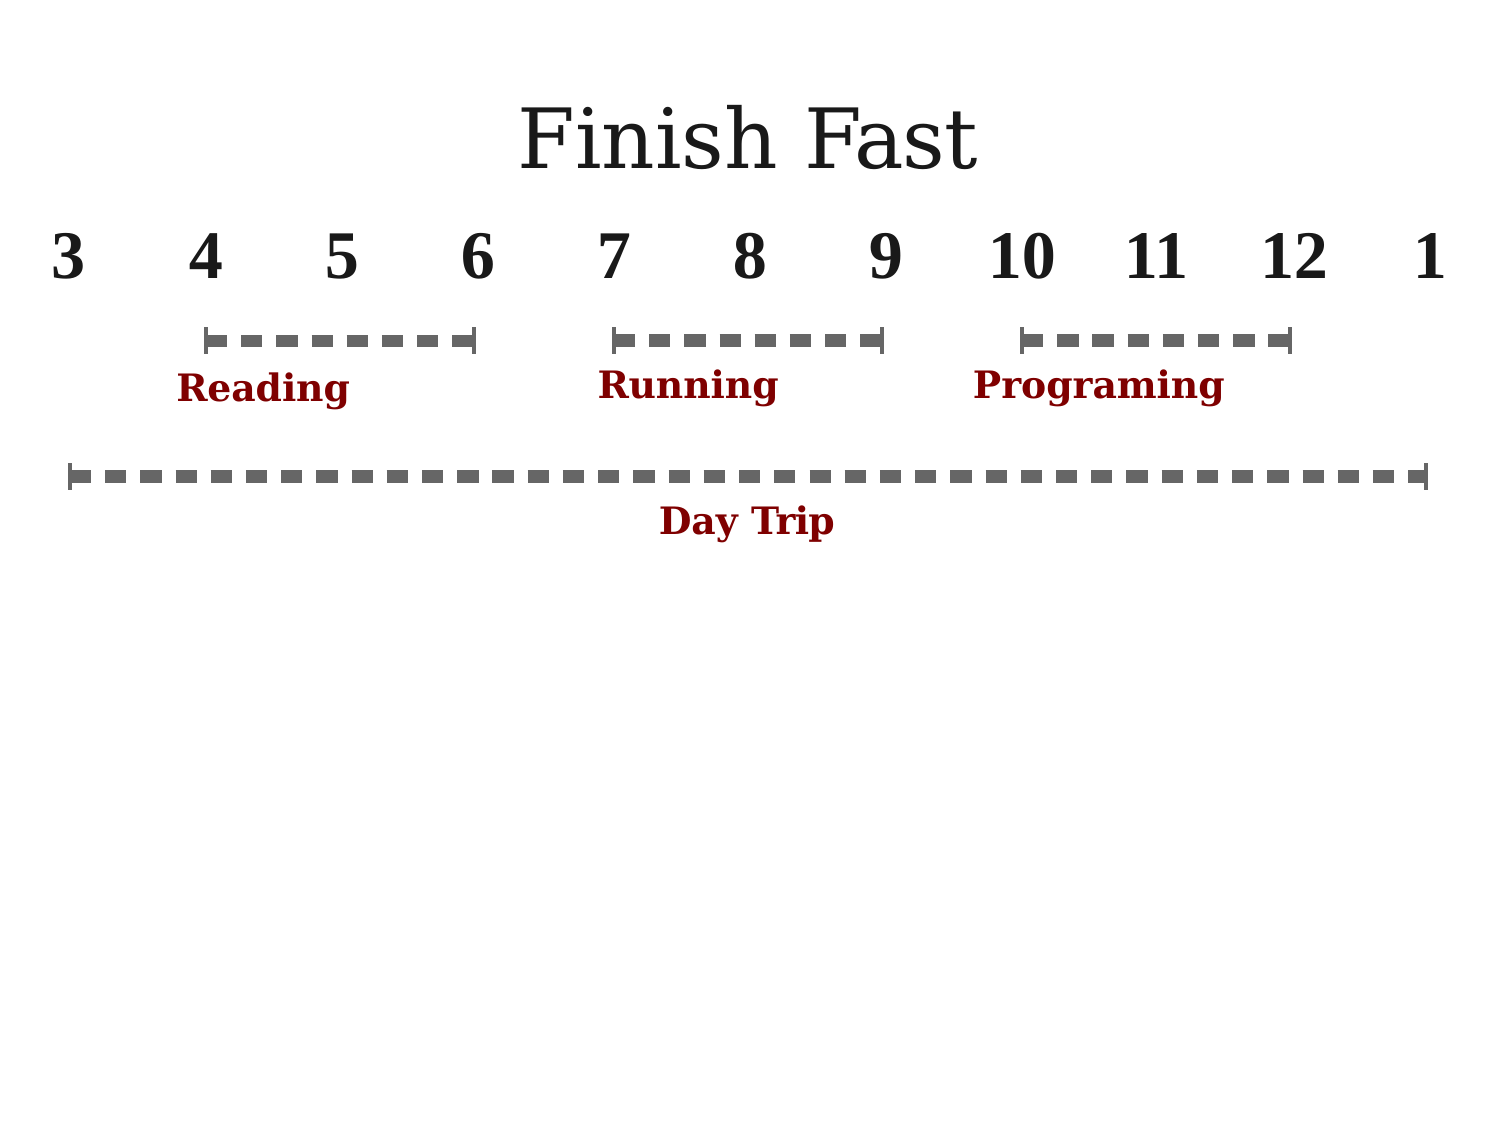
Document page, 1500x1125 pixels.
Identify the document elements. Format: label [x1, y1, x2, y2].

text_box [69, 463, 92, 490]
text_box [49, 208, 1448, 409]
text_box [656, 494, 840, 542]
text_box [1408, 463, 1427, 490]
title [515, 83, 984, 208]
